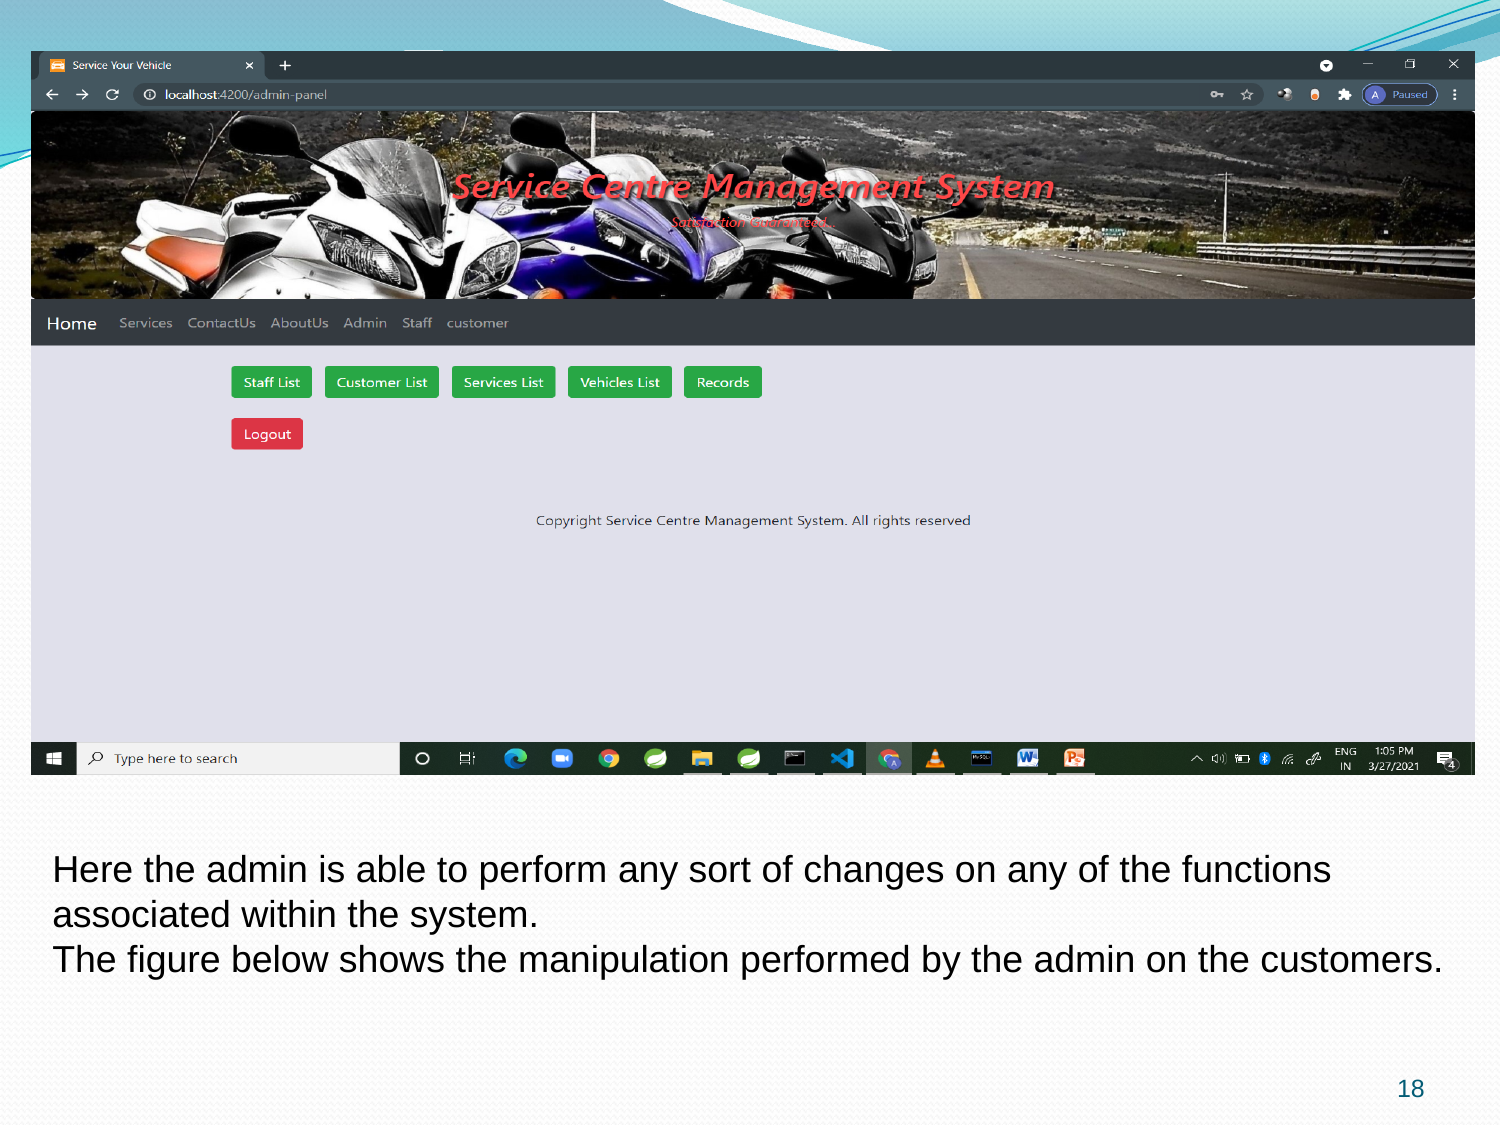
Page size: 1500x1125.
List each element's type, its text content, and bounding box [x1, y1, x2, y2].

slide_number 18 [1299, 1042, 1425, 1103]
text_box Here the admin is able to perform any sort of changes on any of the functions associated within the system. The figure below shows the manipulation performed by the admin on the customers. [37, 837, 1463, 988]
picture [31, 51, 1476, 776]
